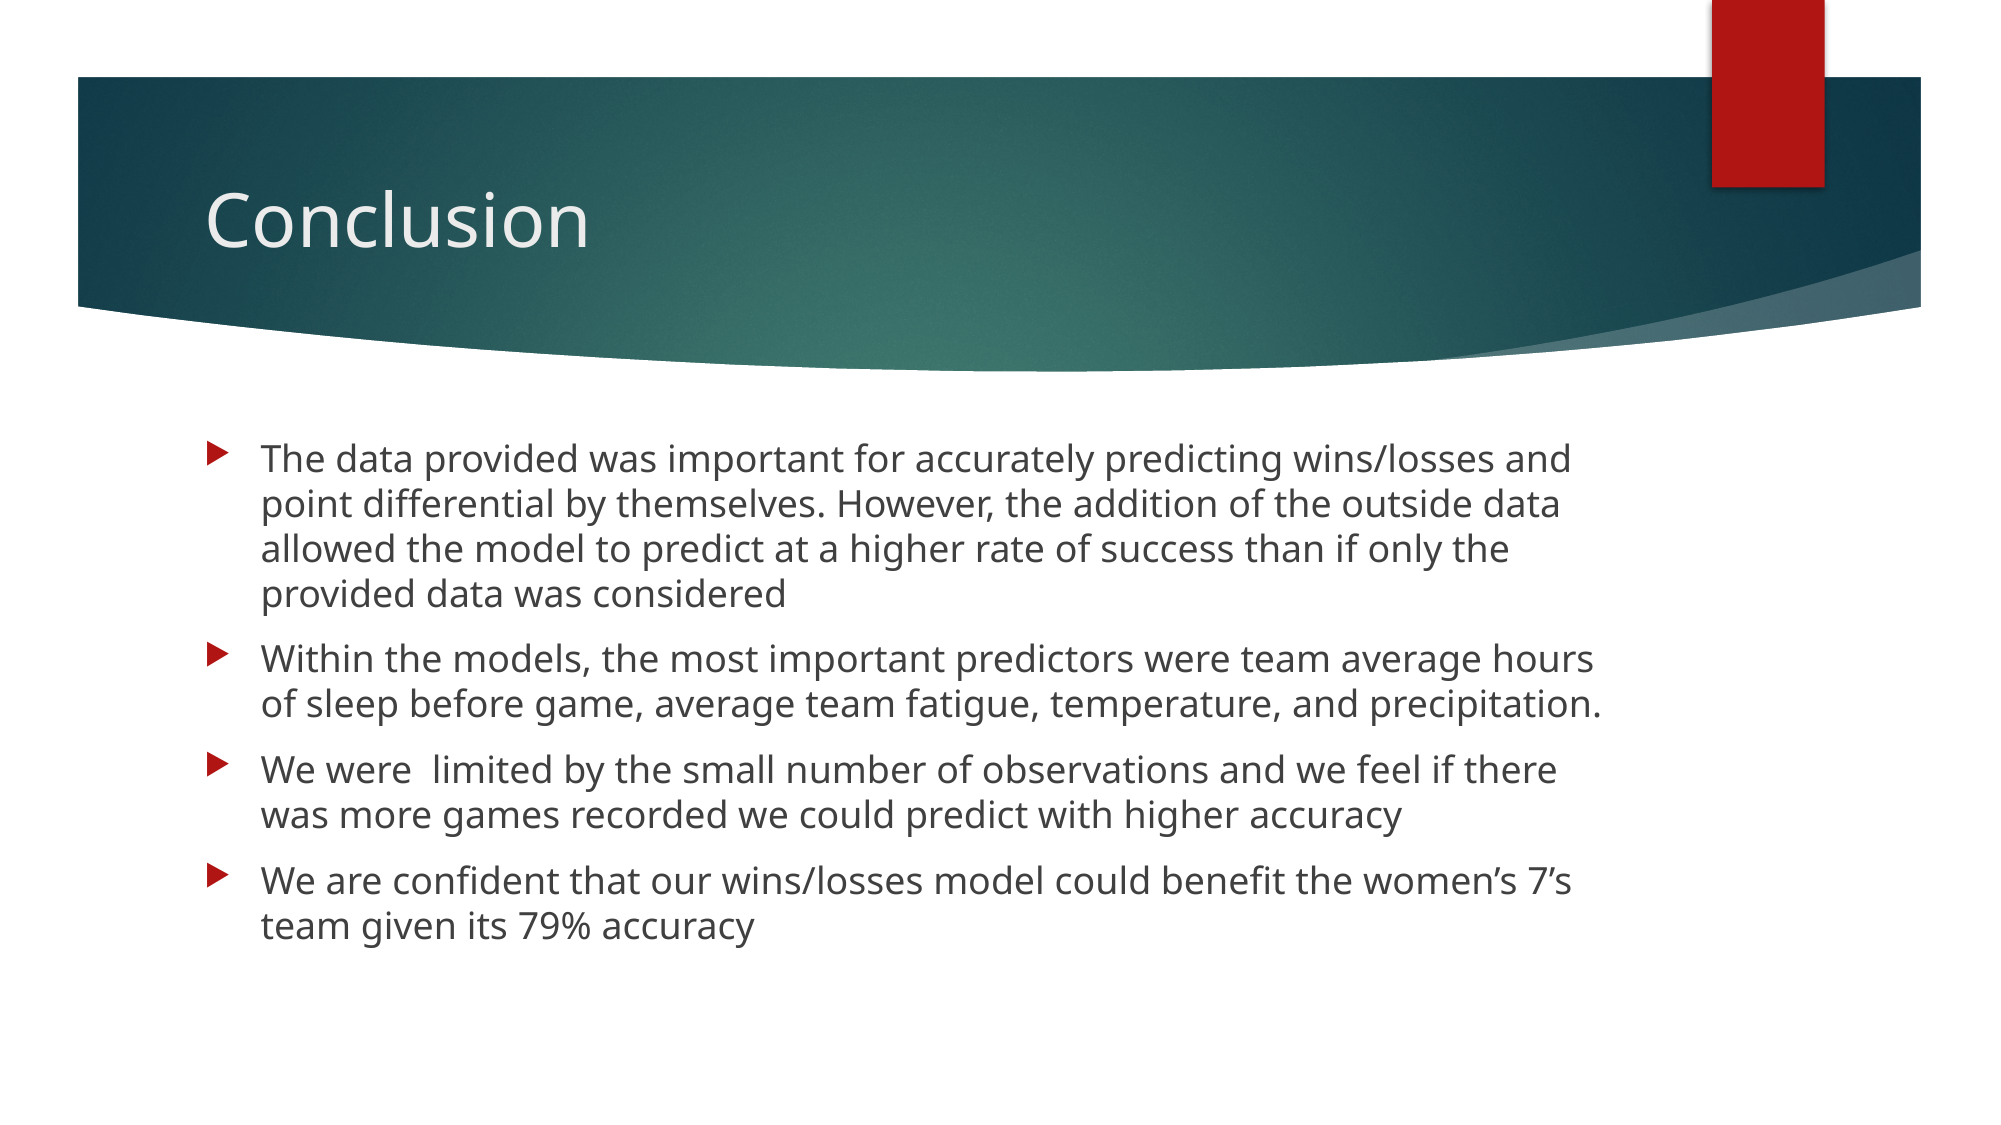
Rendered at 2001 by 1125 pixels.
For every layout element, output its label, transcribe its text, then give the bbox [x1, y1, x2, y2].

list The data provided was important for accurately predicting wins/losses and point differential by themselves. However, the addition of the outside data allowed the model to predict at a higher rate of success than if only the provided data was considered Within the models, the most important predictors were team average hours of sleep before game, average team fatigue, temperature, and precipitation. We were limited by the small number of observations and we feel if there was more games recorded we could predict with higher accuracy We are confident that our wins/losses model could benefit the women’s 7’s team given its 79% accuracy [189, 427, 1638, 988]
title Conclusion [189, 159, 1638, 276]
